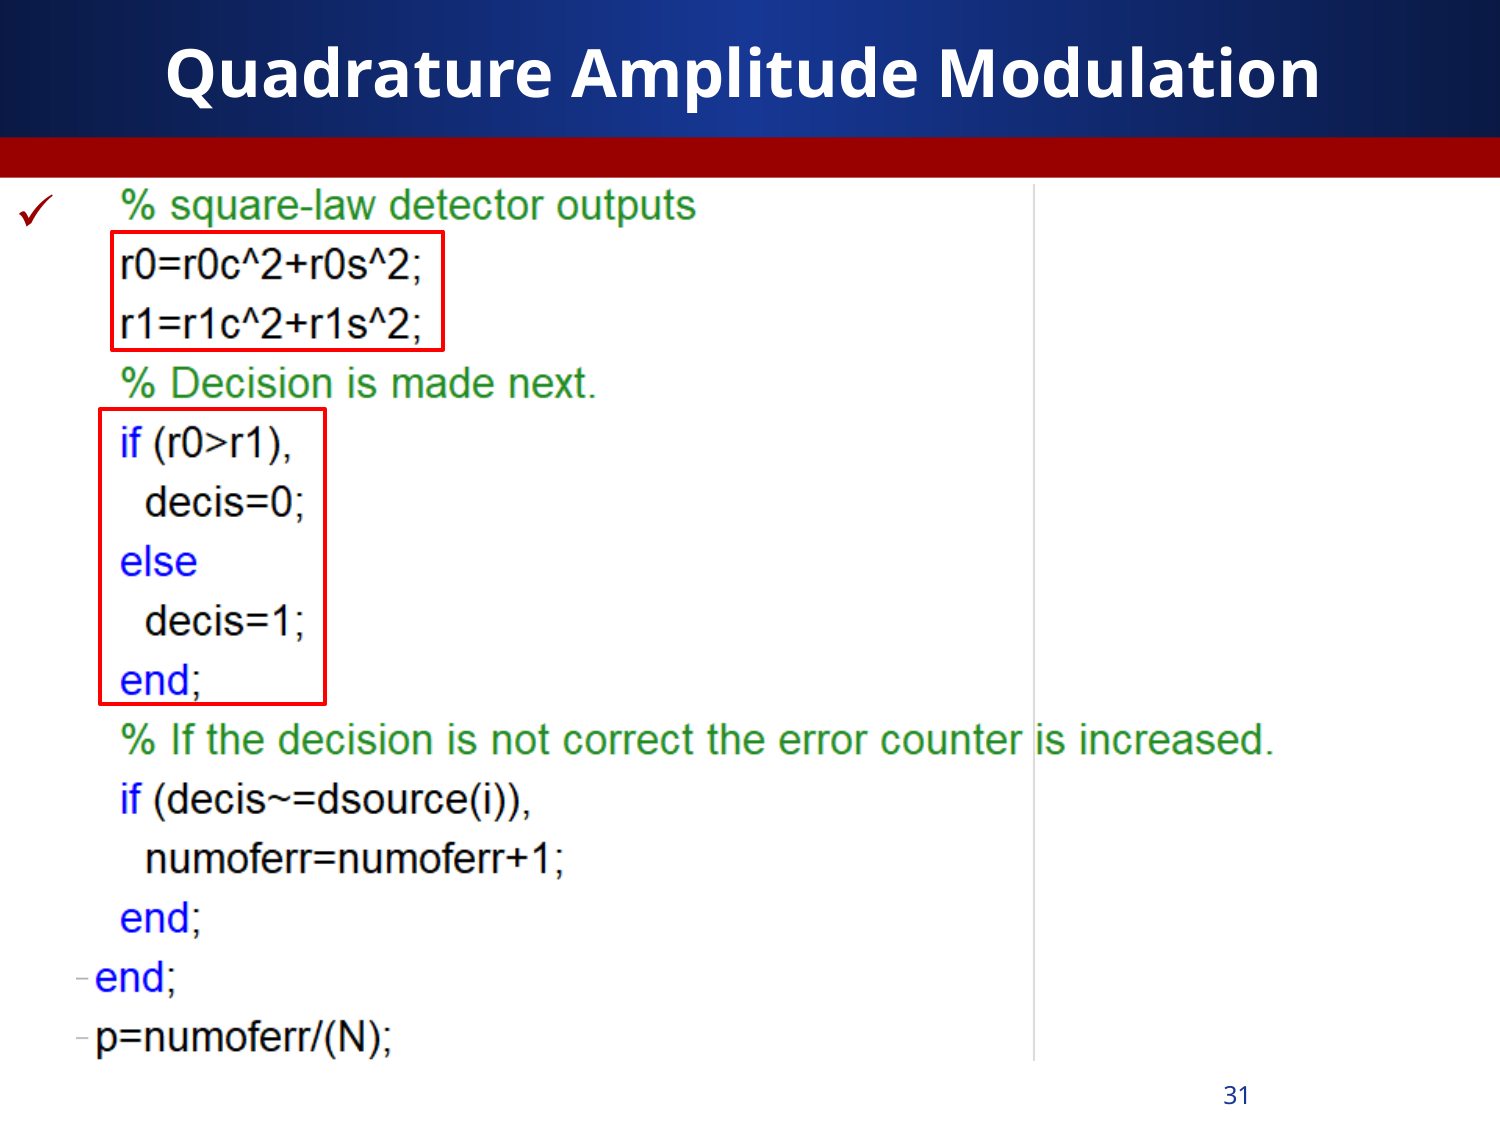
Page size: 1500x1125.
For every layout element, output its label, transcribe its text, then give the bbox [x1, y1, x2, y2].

picture [76, 184, 1276, 1062]
title Quadrature Amplitude Modulation [50, 24, 1438, 118]
slide_number 31 [1062, 1072, 1413, 1125]
text_box [0, 172, 1386, 275]
